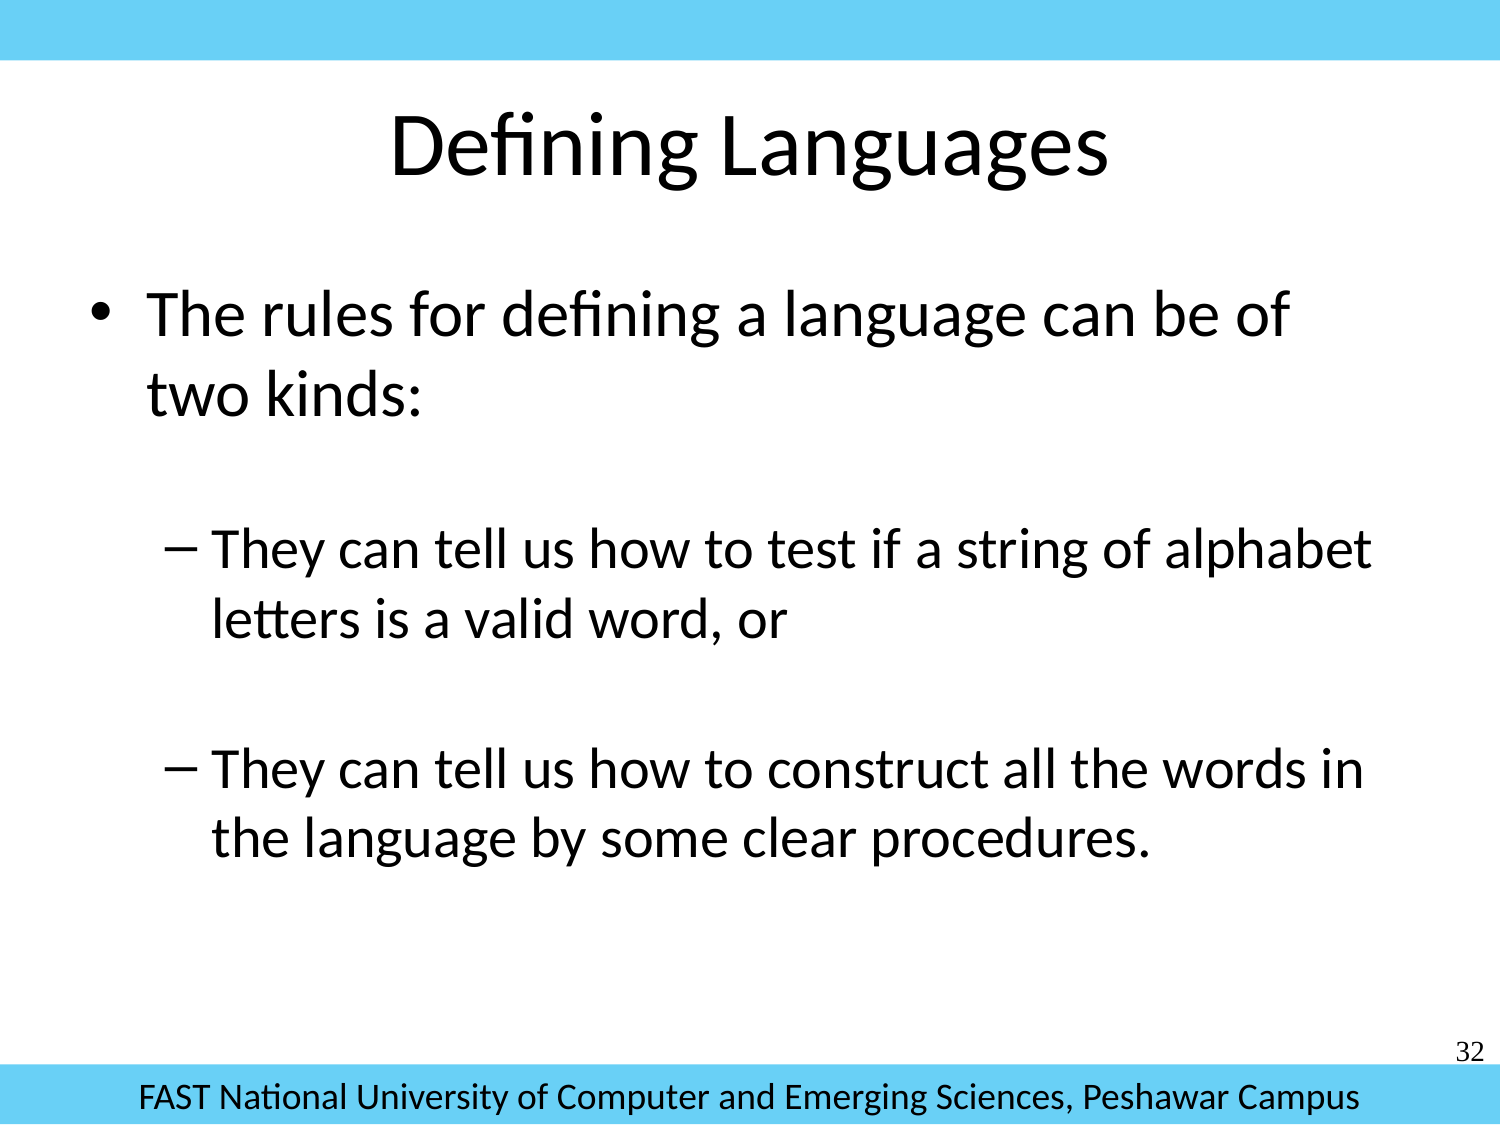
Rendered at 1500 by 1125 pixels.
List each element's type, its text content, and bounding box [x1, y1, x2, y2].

text_box FAST National University of Computer and Emerging Sciences, Peshawar Campus [0, 1064, 1500, 1125]
text_box 32 [1437, 1024, 1500, 1075]
text_box The rules for defining a language can be of two kinds: They can tell us how to test if a string of alphabet letters is a valid word, or They can tell us how to construct all the words in the language by some clear procedures. [75, 262, 1425, 1005]
text_box Defining Languages [75, 61, 1425, 233]
text_box [0, 0, 1500, 61]
